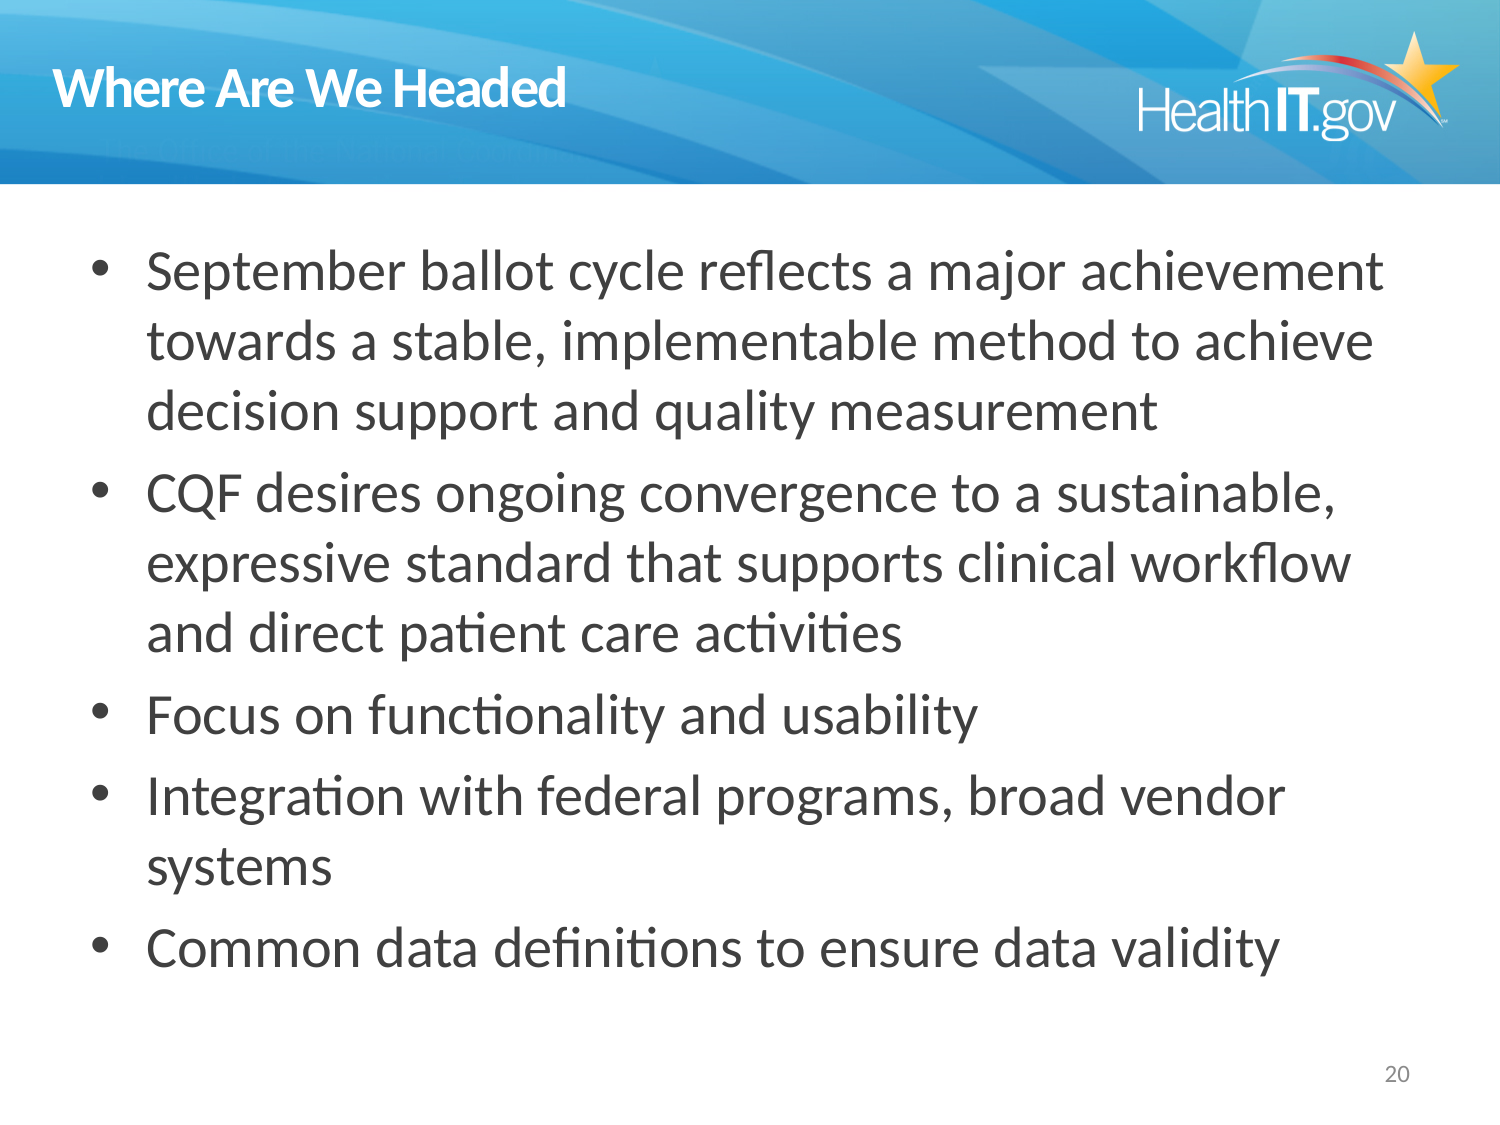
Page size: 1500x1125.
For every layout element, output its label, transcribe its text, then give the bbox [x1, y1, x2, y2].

picture [0, 0, 1500, 1125]
list September ballot cycle reflects a major achievement towards a stable, implementable method to achieve decision support and quality measurement CQF desires ongoing convergence to a sustainable, expressive standard that supports clinical workflow and direct patient care activities Focus on functionality and usability Integration with federal programs, broad vendor systems Common data definitions to ensure data validity [75, 224, 1425, 1005]
slide_number 19 [1074, 1042, 1425, 1103]
title Where Are We Headed [37, 0, 1388, 168]
